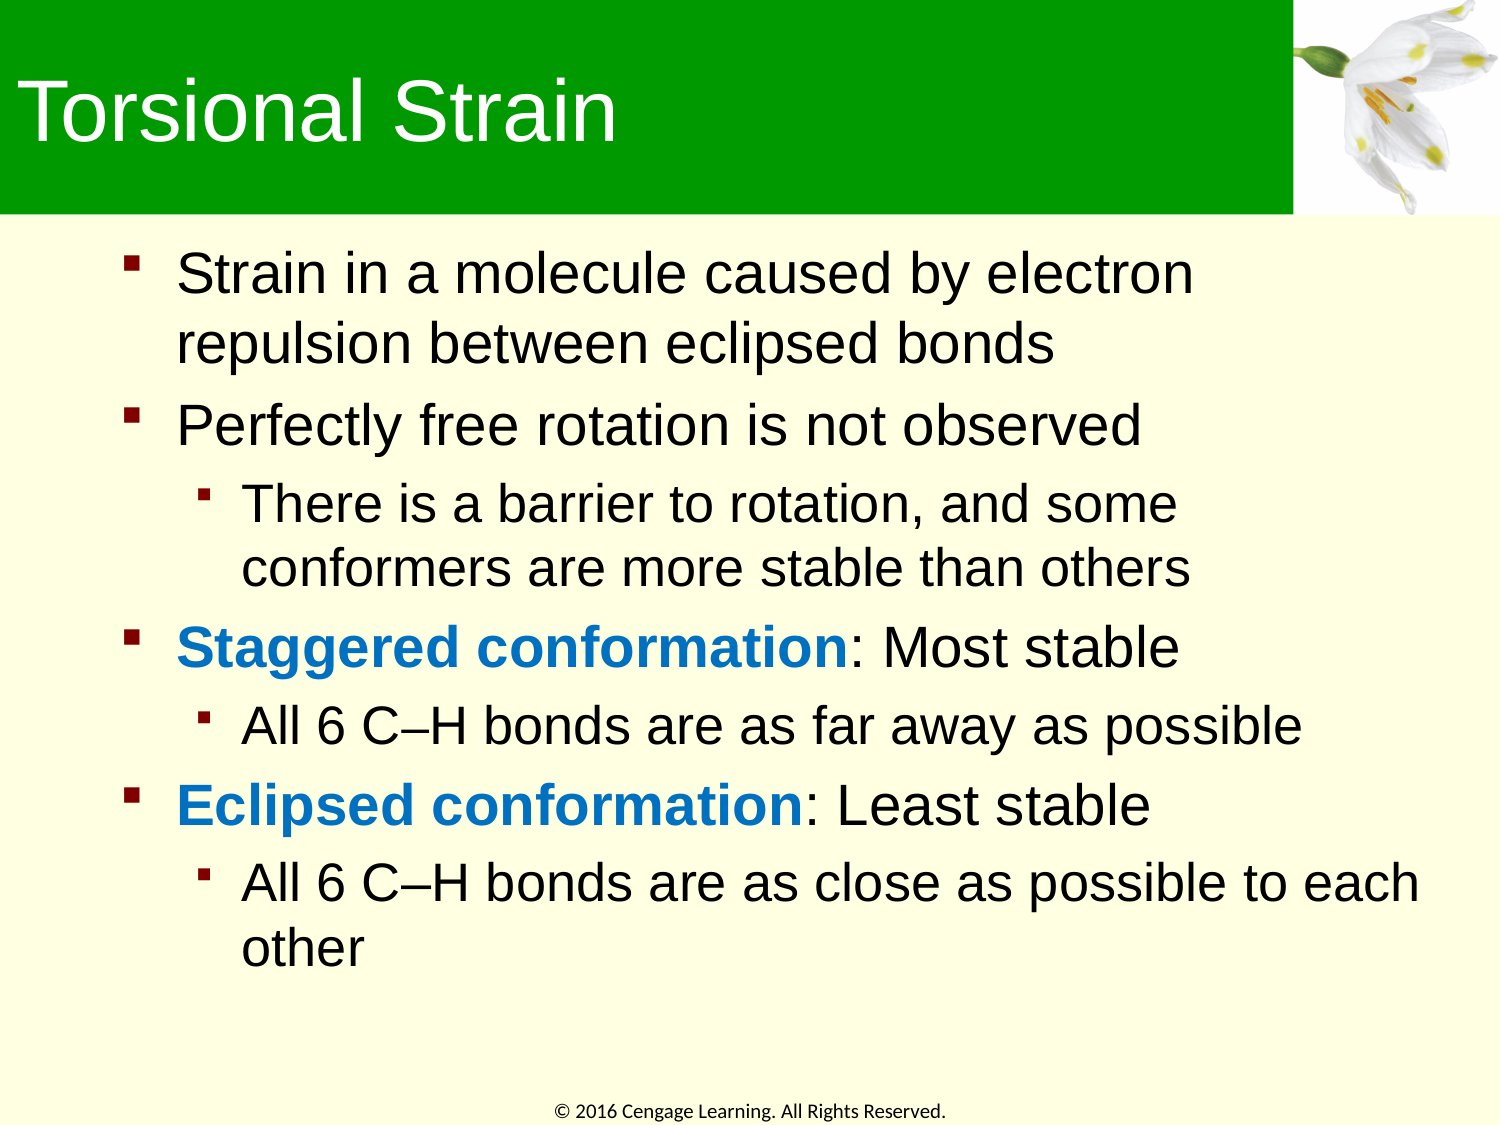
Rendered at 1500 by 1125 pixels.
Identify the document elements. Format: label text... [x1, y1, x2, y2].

title Torsional Strain [0, 0, 1288, 213]
list Strain in a molecule caused by electron repulsion between eclipsed bonds Perfectly free rotation is not observed There is a barrier to rotation, and some conformers are more stable than others Staggered conformation: Most stable All 6 C–H bonds are as far away as possible Eclipsed conformation: Least stable All 6 C–H bonds are as close as possible to each other [103, 227, 1450, 1065]
picture [1293, 0, 1500, 215]
